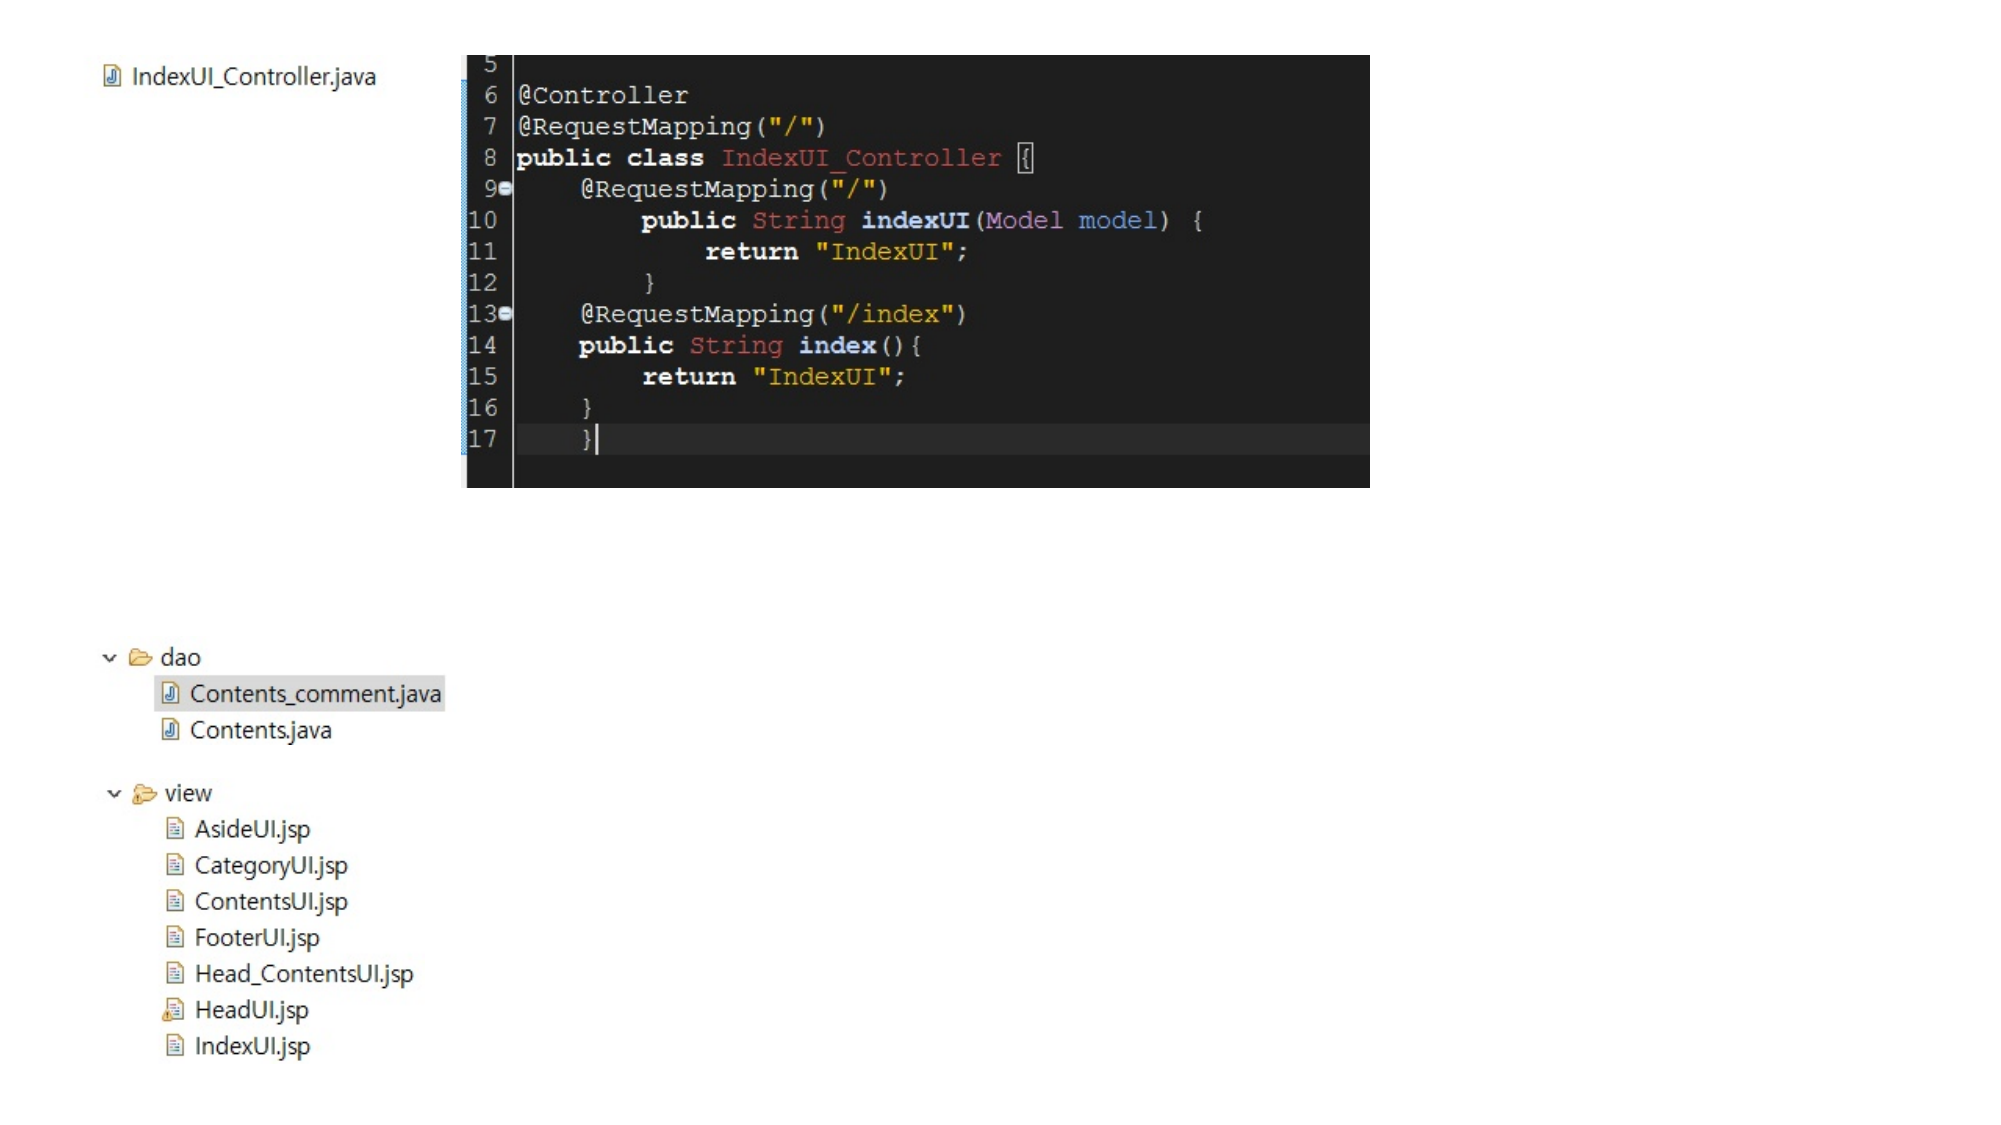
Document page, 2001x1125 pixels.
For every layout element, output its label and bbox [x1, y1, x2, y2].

picture [461, 55, 1370, 488]
picture [59, 636, 486, 745]
picture [34, 778, 425, 1064]
picture [35, 55, 424, 98]
